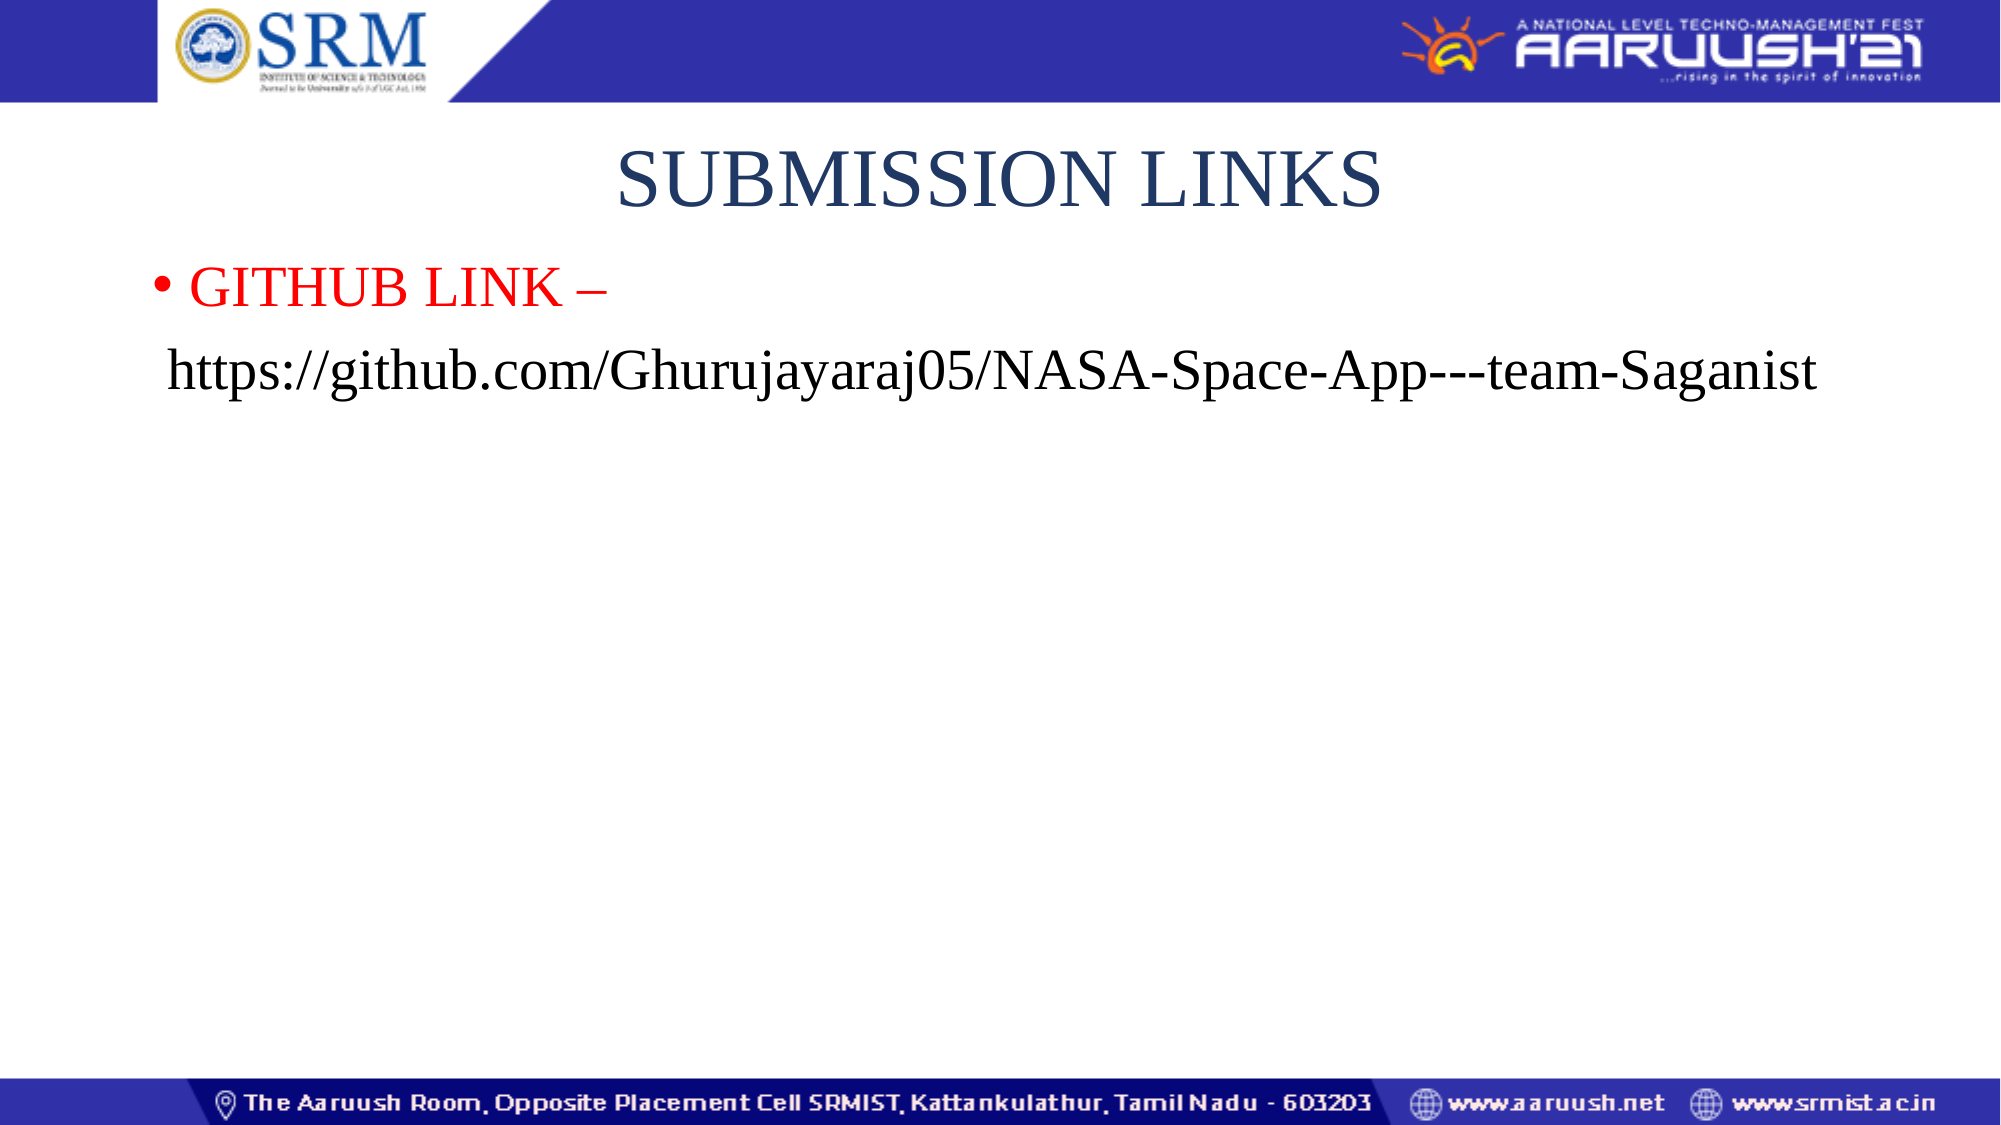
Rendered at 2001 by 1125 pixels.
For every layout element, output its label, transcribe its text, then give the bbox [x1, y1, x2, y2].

list GITHUB LINK – https://github.com/Ghurujayaraj05/NASA-Space-App---team-Saganist [137, 248, 1863, 1057]
title SUBMISSION LINKS [137, 111, 1863, 248]
picture [0, 0, 2001, 1125]
